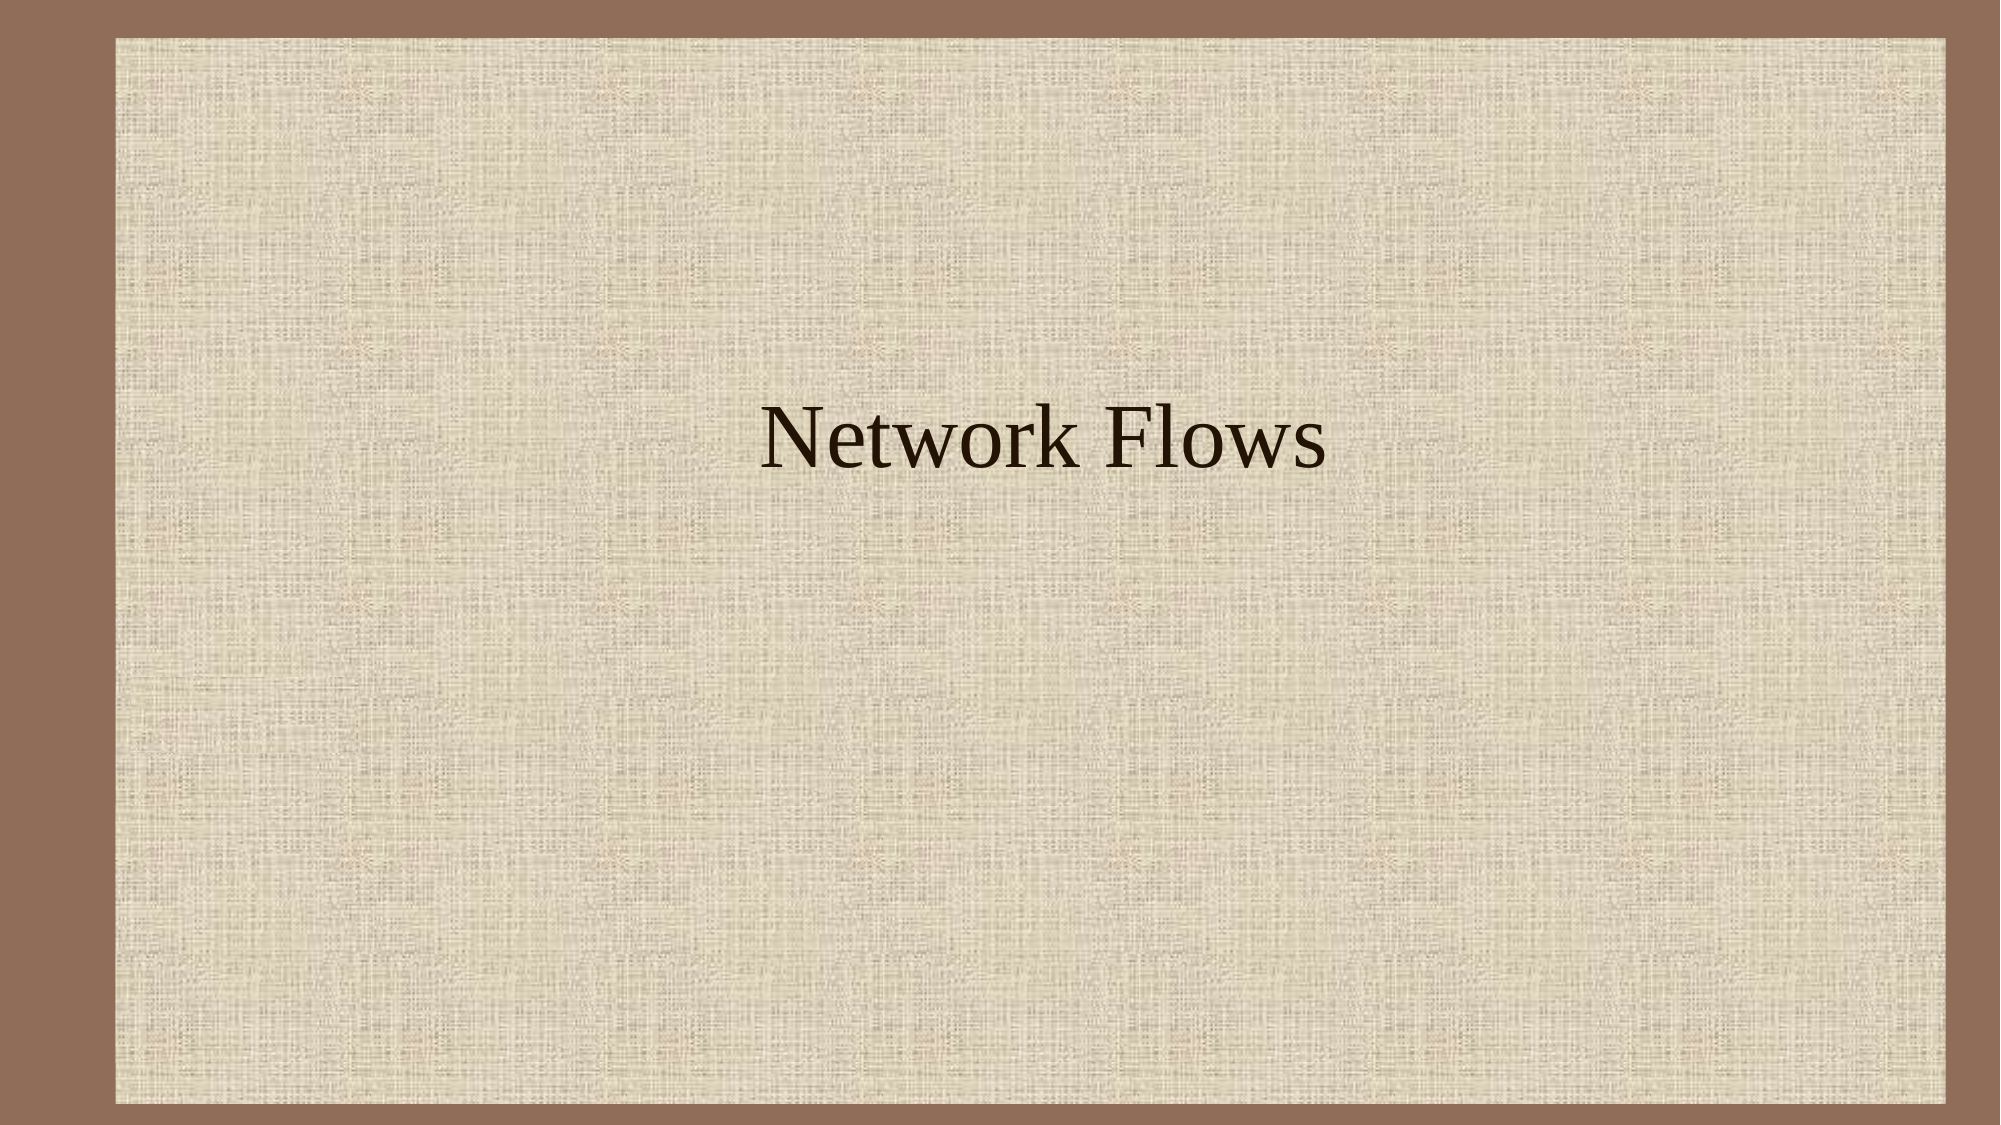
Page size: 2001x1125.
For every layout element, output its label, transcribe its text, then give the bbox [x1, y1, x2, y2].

picture [115, 38, 1946, 1104]
title Network Flows [200, 337, 1889, 525]
